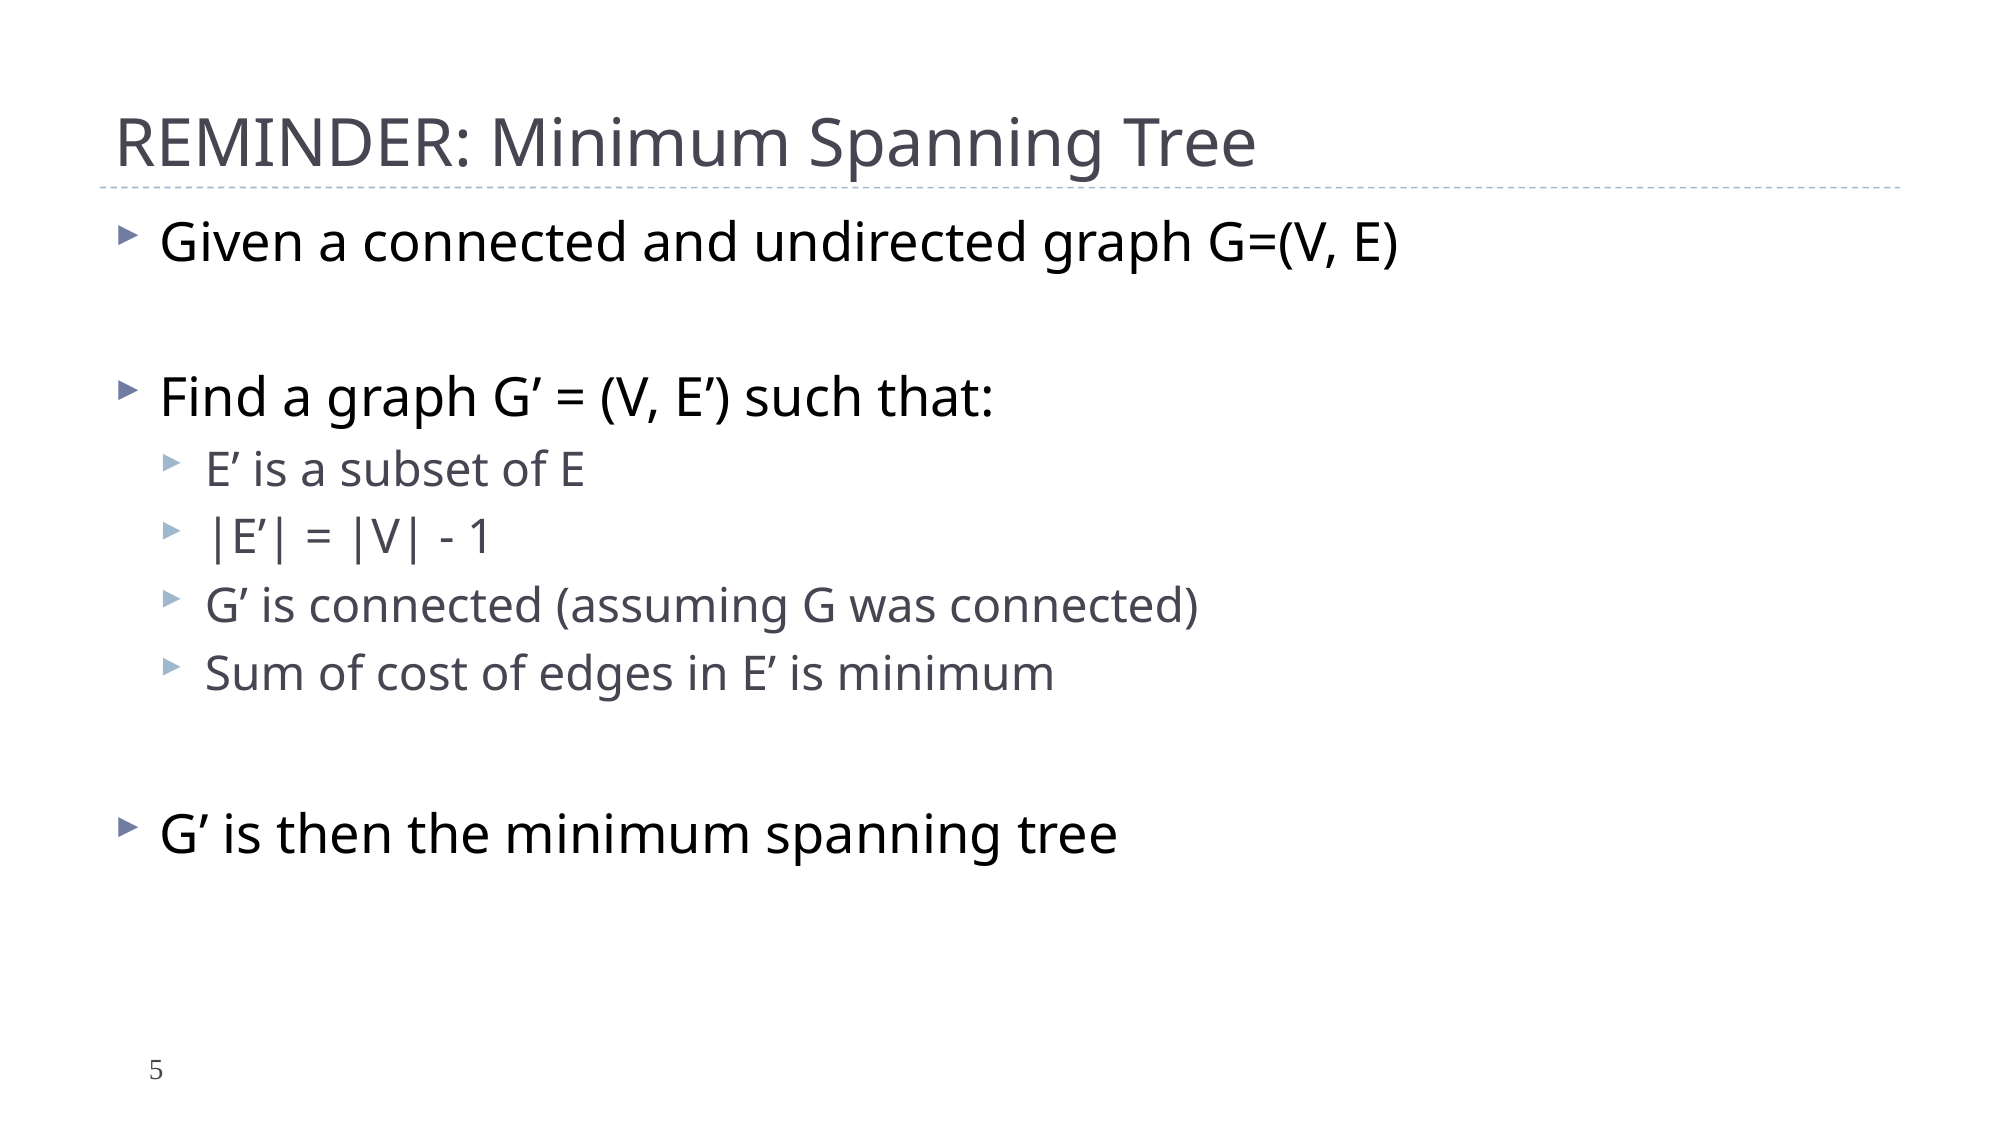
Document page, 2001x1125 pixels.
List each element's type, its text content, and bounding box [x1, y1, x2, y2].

slide_number 5 [133, 1042, 568, 1103]
list Given a connected and undirected graph G=(V, E) Find a graph G’ = (V, E’) such that: E’ is a subset of E |E’| = |V| - 1 G’ is connected (assuming G was connected) Sum of cost of edges in E’ is minimum G’ is then the minimum spanning tree [99, 200, 1900, 1010]
title REMINDER: Minimum Spanning Tree [99, 24, 1900, 188]
